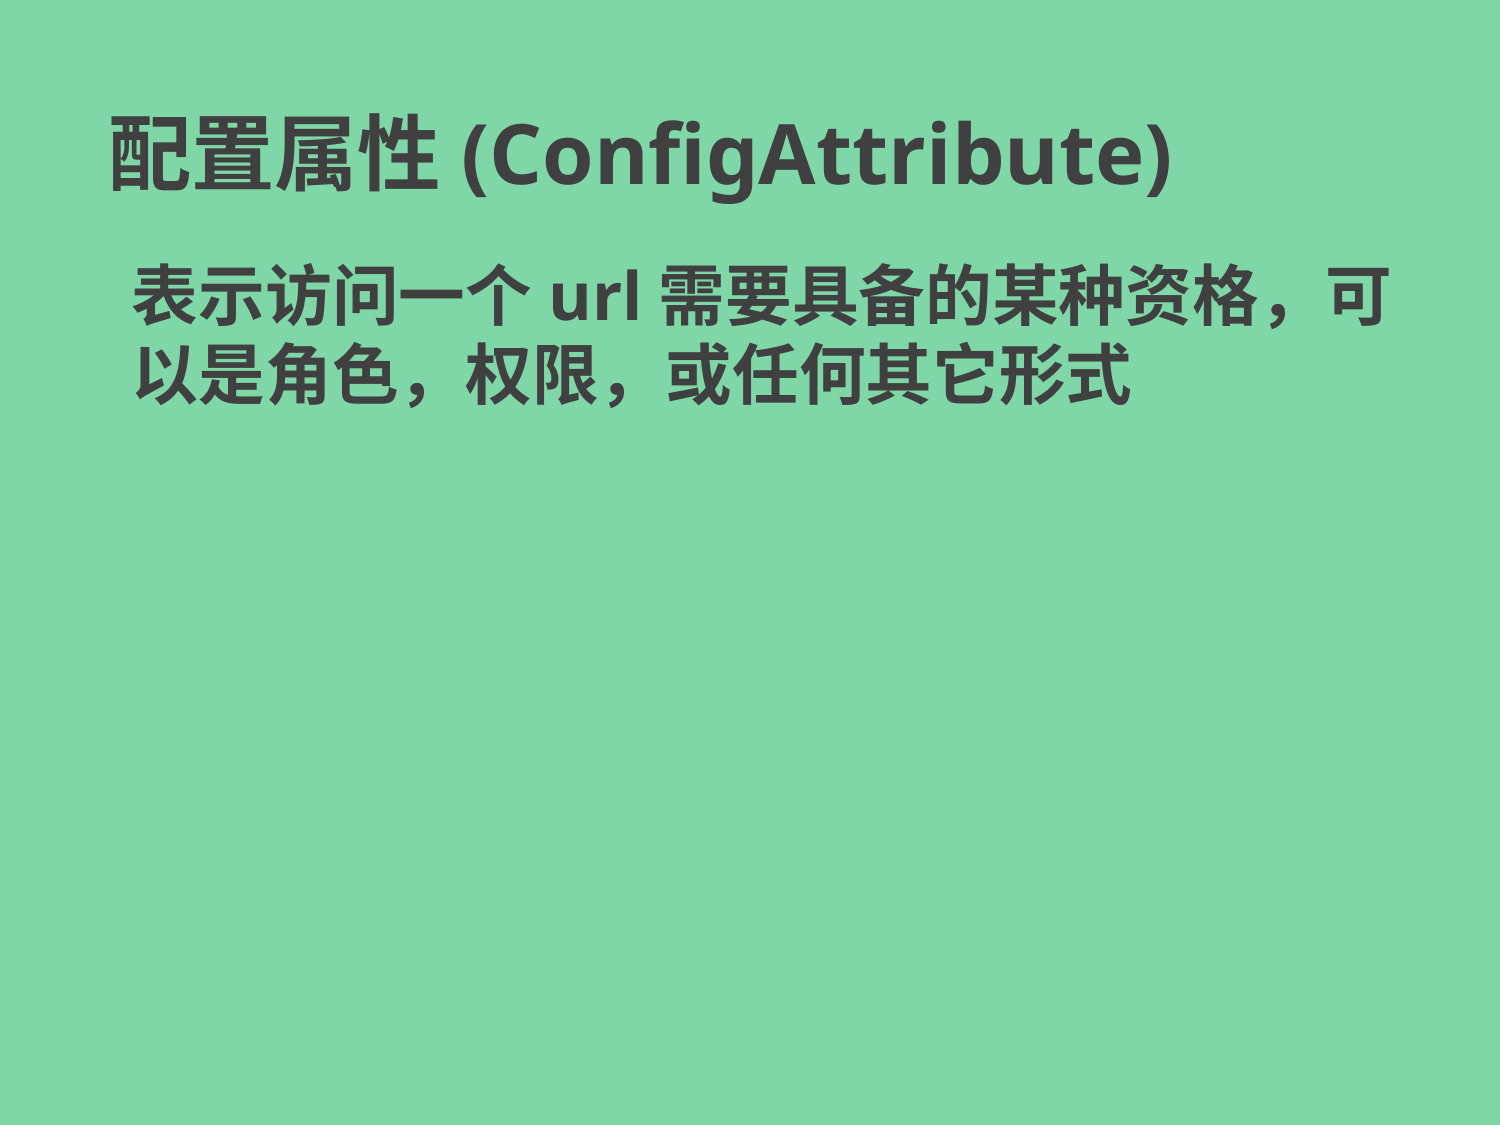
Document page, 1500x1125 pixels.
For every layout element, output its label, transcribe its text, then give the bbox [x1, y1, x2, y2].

text_box 配置属性(ConfigAttribute) [93, 93, 1442, 209]
text_box 表示访问一个url需要具备的某种资格，可以是角色，权限，或任何其它形式 [117, 246, 1430, 421]
